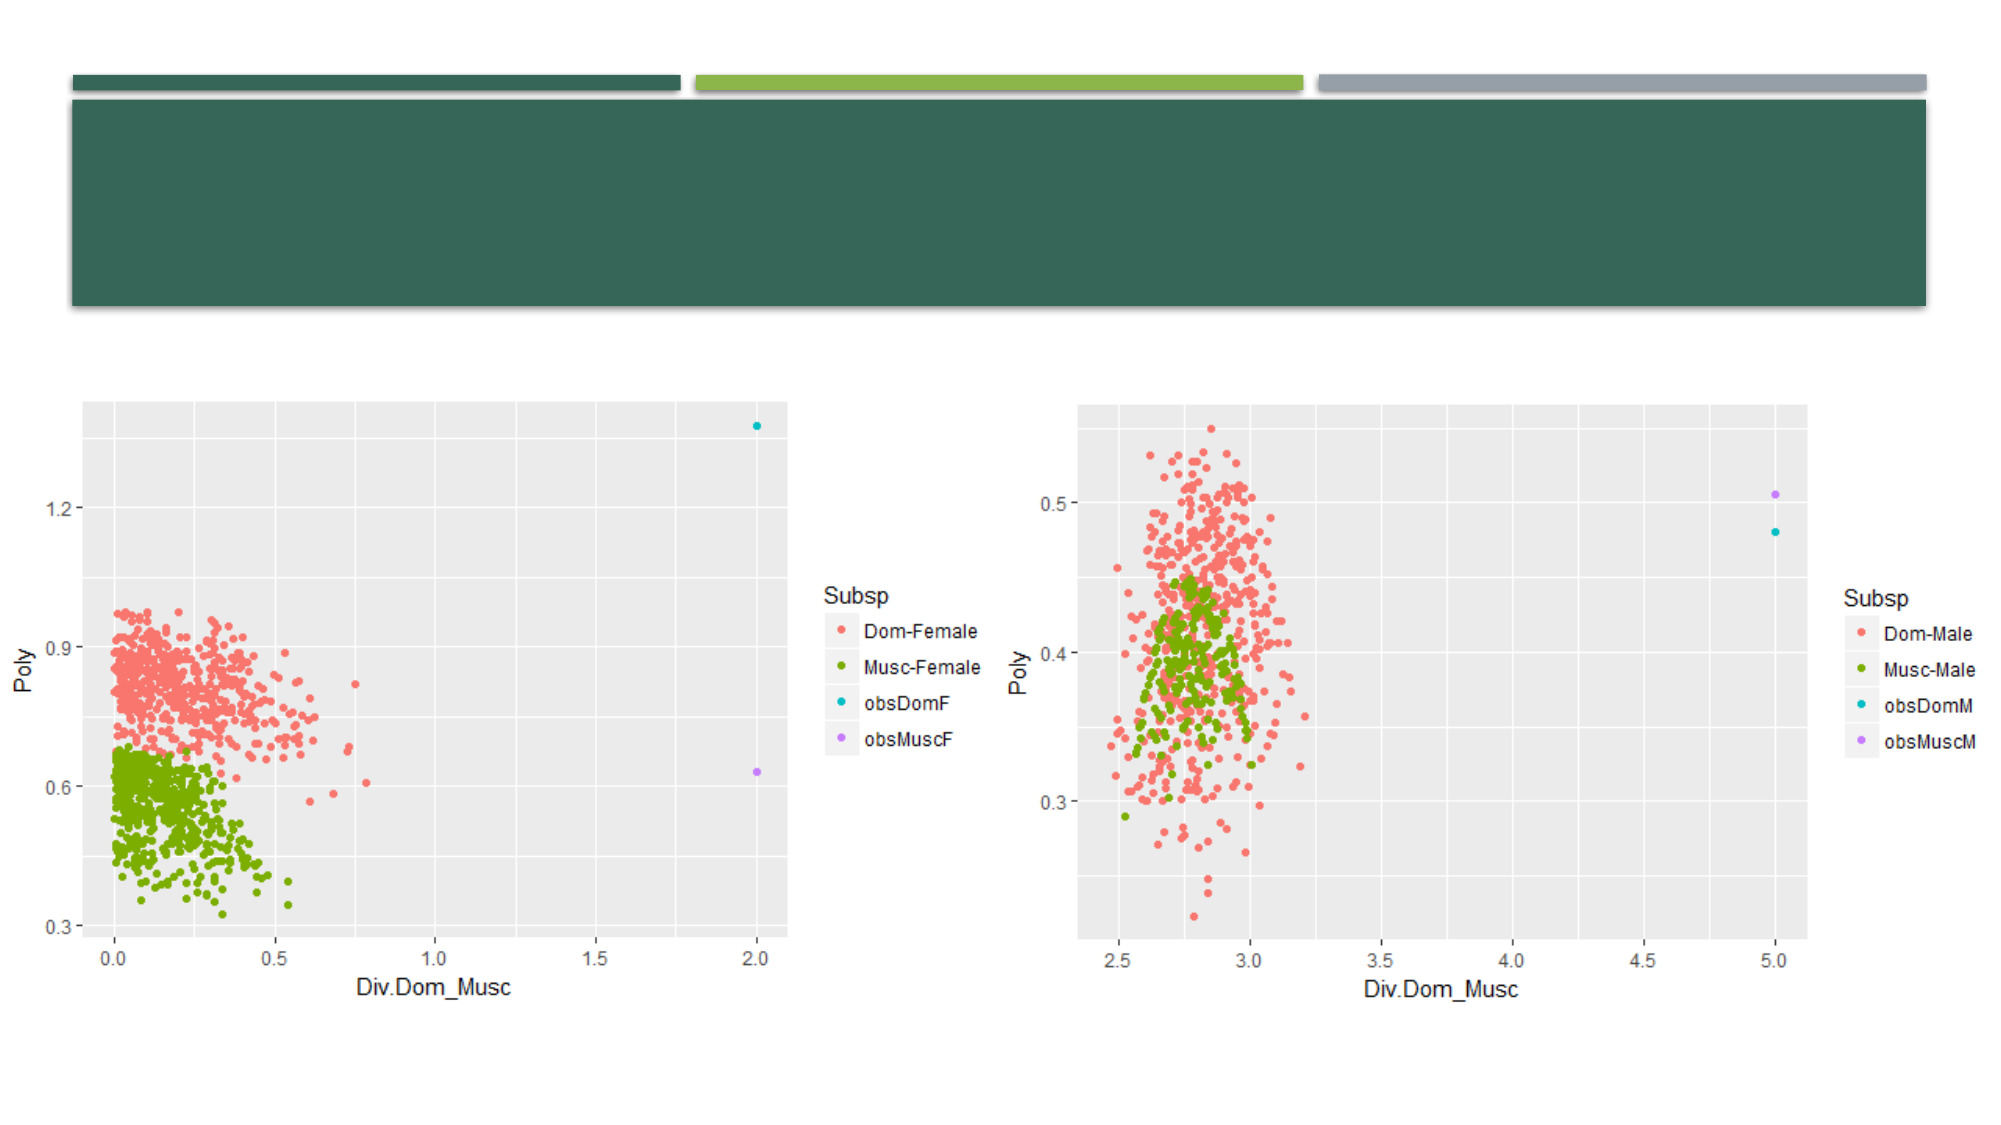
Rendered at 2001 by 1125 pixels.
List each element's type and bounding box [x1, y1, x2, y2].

picture [0, 391, 2000, 1014]
